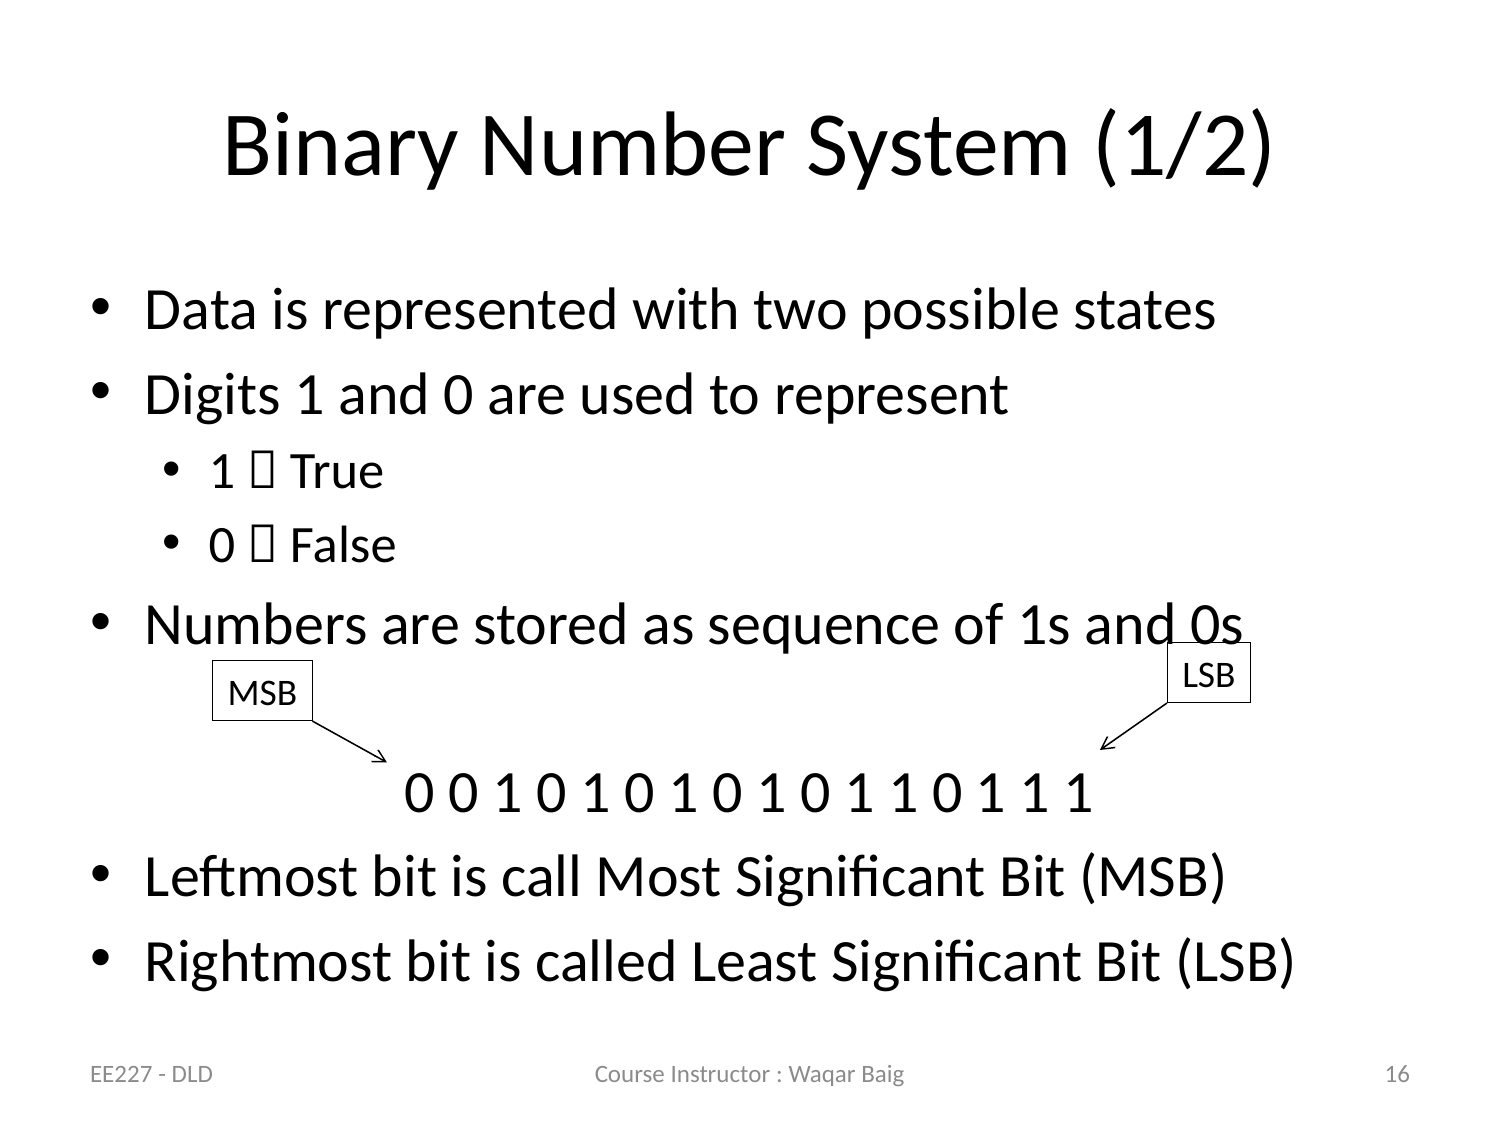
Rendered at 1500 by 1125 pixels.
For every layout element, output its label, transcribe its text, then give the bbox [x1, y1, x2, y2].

text_box LSB [1167, 642, 1251, 703]
list Data is represented with two possible states Digits 1 and 0 are used to represent 1  True 0  False Numbers are stored as sequence of 1s and 0s 0 0 1 0 1 0 1 0 1 0 1 1 0 1 1 1 Leftmost bit is call Most Significant Bit (MSB) Rightmost bit is called Least Significant Bit (LSB) [75, 262, 1425, 1005]
text_box MSB [212, 660, 313, 721]
slide_number 16 [1074, 1042, 1425, 1103]
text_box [312, 720, 388, 763]
title Binary Number System (1/2) [75, 45, 1425, 233]
footer Course Instructor : Waqar Baig [512, 1042, 988, 1103]
slide_number EE227 - DLD [75, 1042, 425, 1103]
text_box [1099, 702, 1168, 751]
